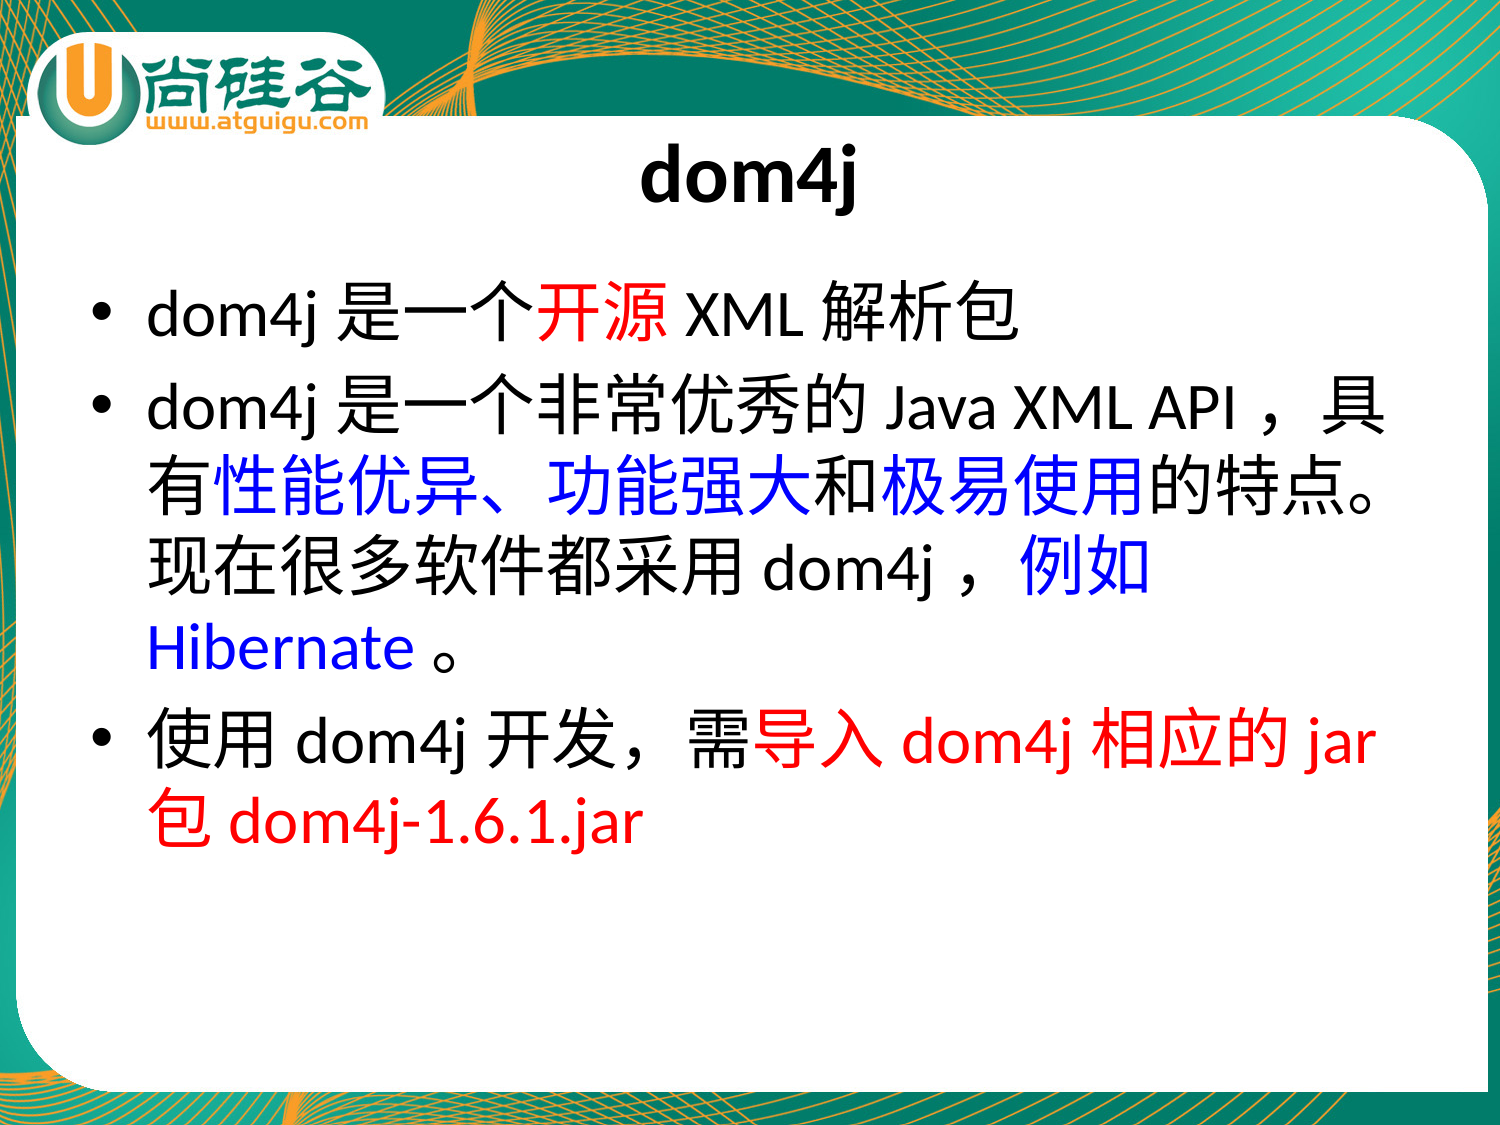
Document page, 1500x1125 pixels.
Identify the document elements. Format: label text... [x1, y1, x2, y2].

picture [0, 0, 1500, 1125]
title dom4j [75, 75, 1425, 262]
list dom4j是一个开源XML解析包 dom4j是一个非常优秀的Java XML API，具有性能优异、功能强大和极易使用的特点。现在很多软件都采用dom4j，例如Hibernate。 使用dom4j开发，需导入dom4j相应的jar包dom4j-1.6.1.jar [75, 262, 1425, 1005]
